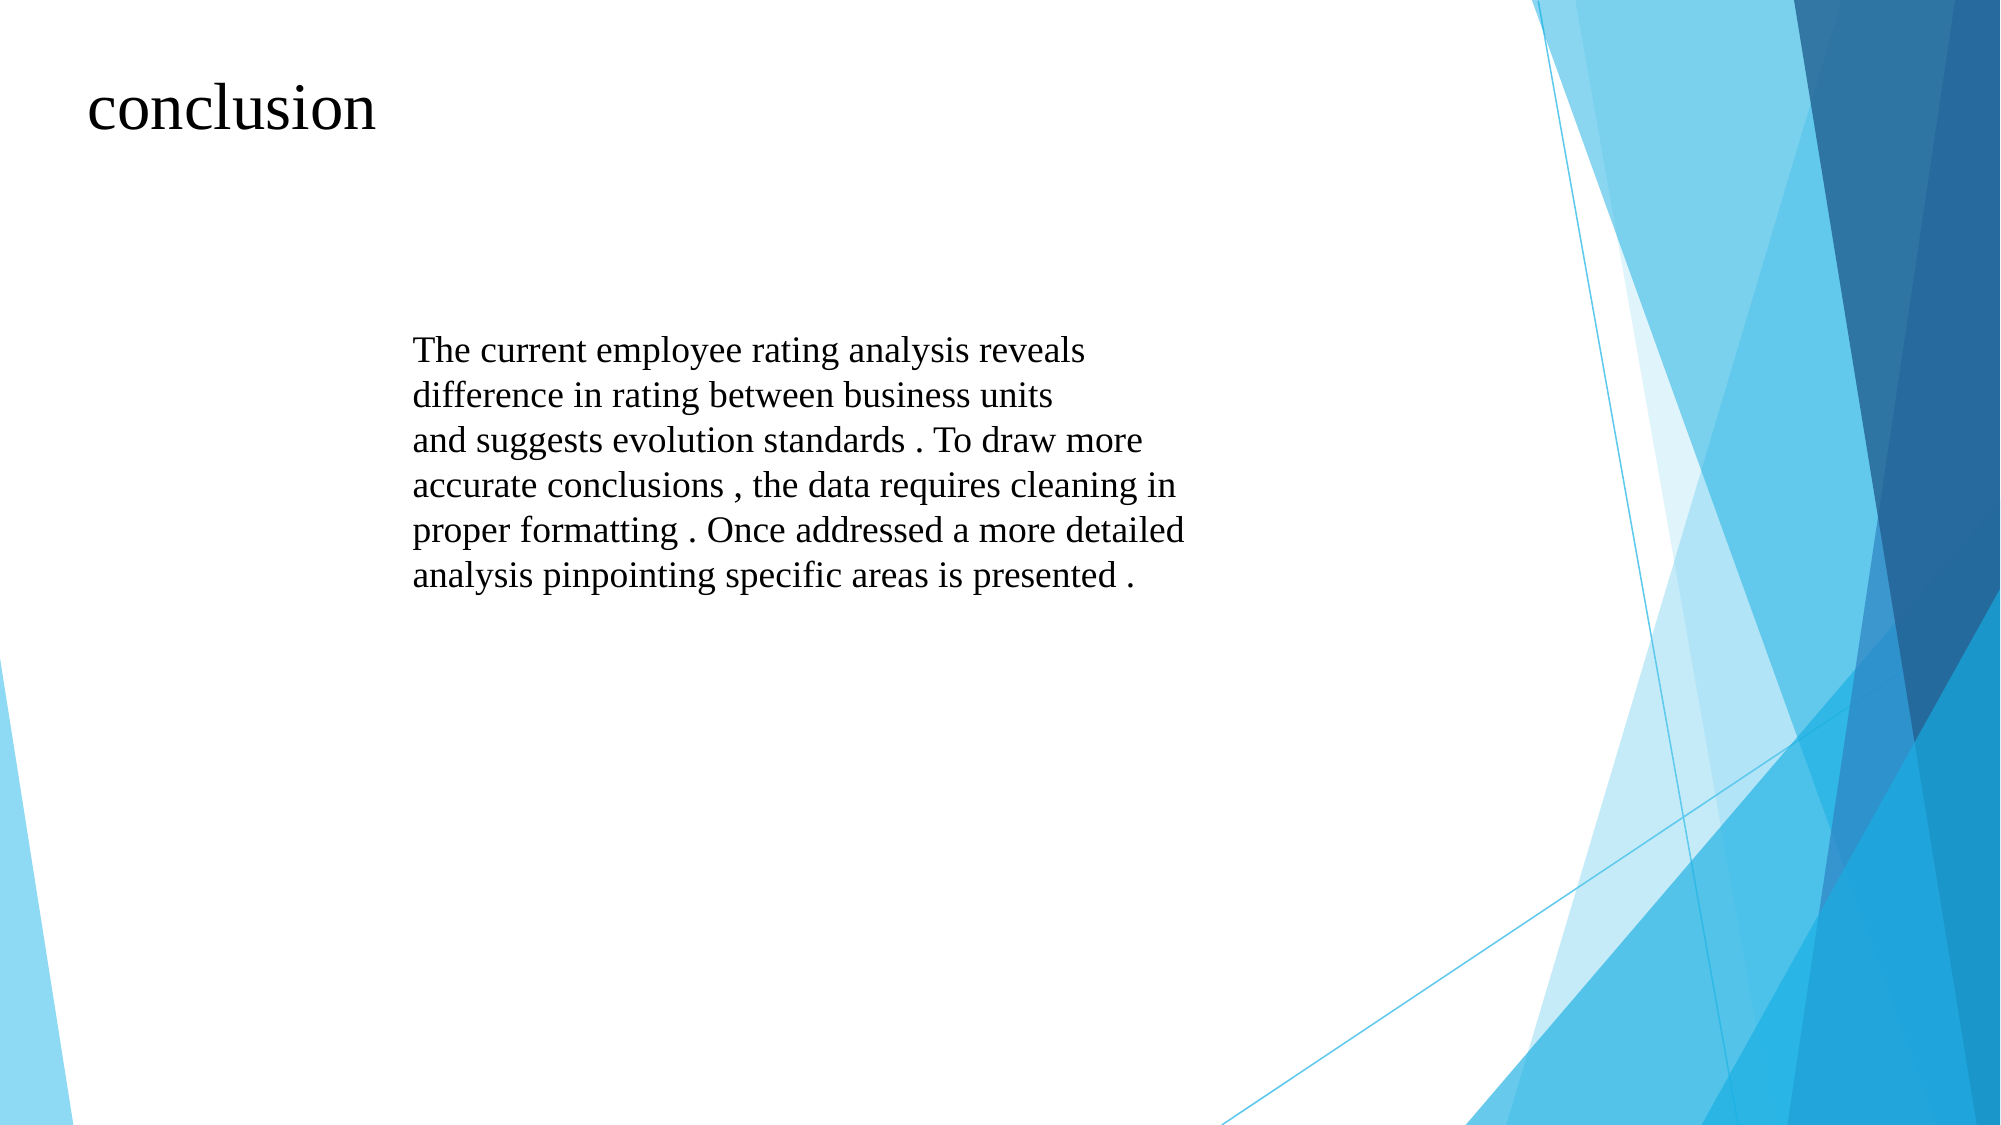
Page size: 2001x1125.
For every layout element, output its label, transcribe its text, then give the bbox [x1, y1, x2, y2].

subtitle The current employee rating analysis reveals difference in rating between business units and suggests evolution standards . To draw more accurate conclusions , the data requires cleaning in proper formatting . Once addressed a more detailed analysis pinpointing specific areas is presented . [412, 324, 1213, 978]
title conclusion [87, 62, 1040, 251]
